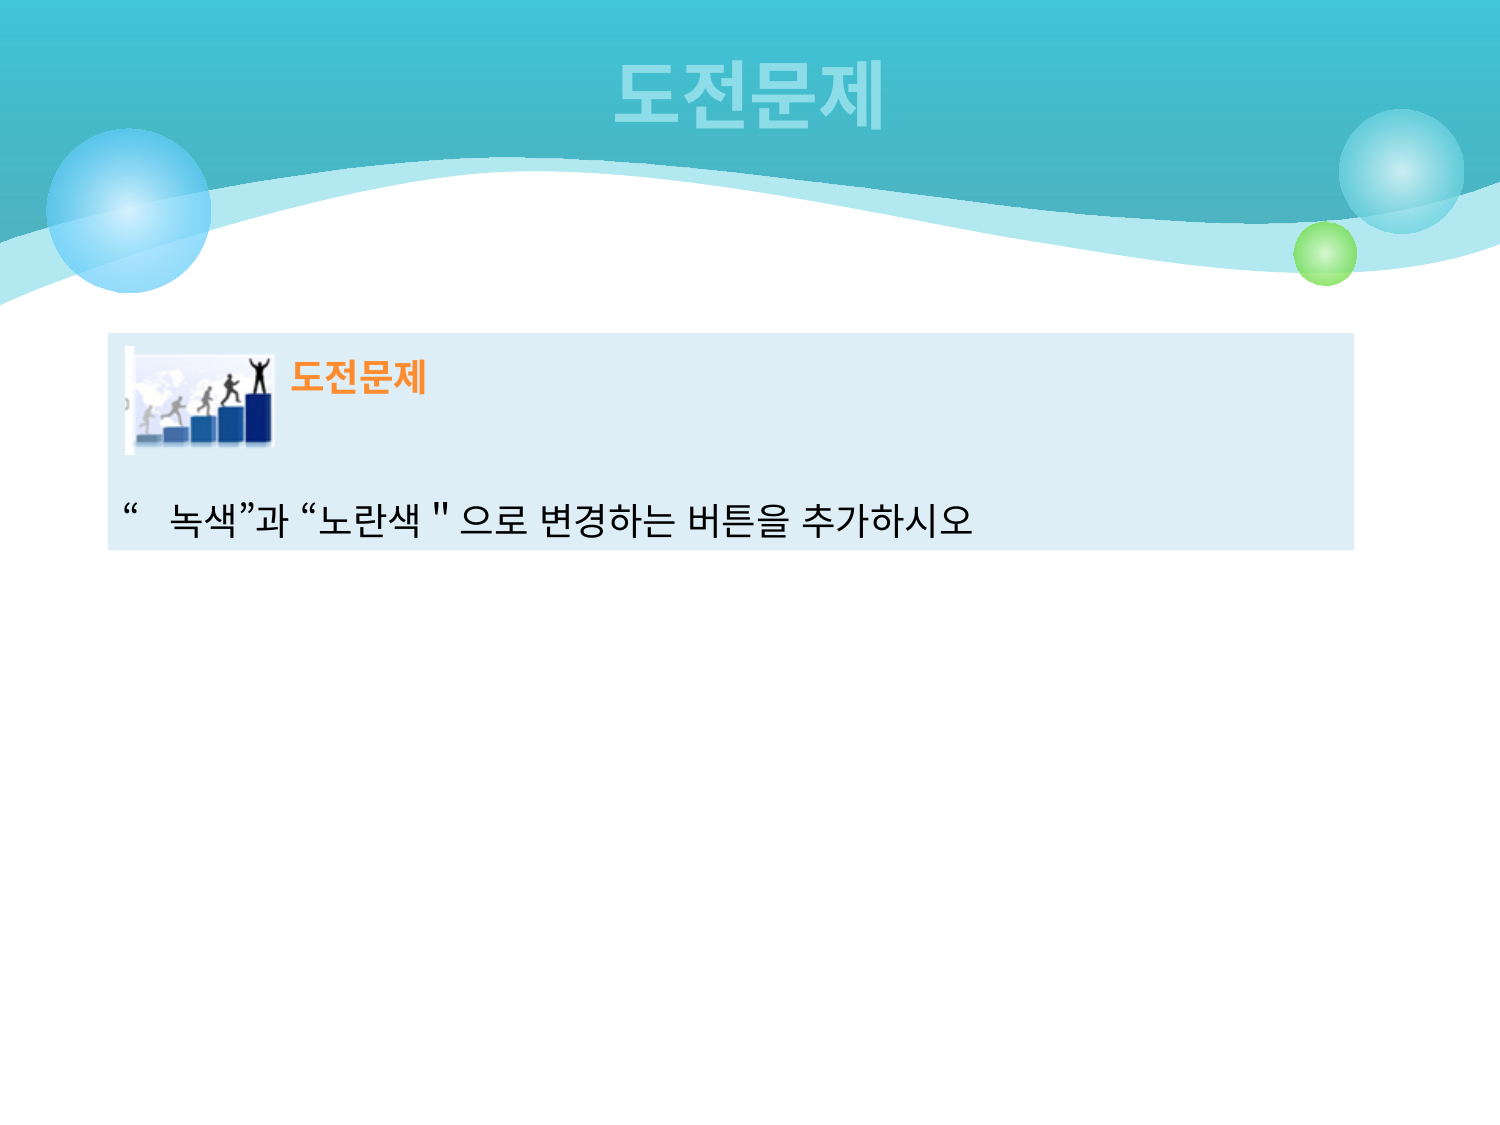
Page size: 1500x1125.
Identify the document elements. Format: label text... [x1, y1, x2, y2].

text_box “녹색”과 “노란색＂으로 변경하는 버튼을 추가하시오 [108, 333, 1354, 551]
text_box 도전문제 [278, 346, 477, 407]
title 도전문제 [75, 0, 1425, 188]
picture [125, 346, 276, 456]
